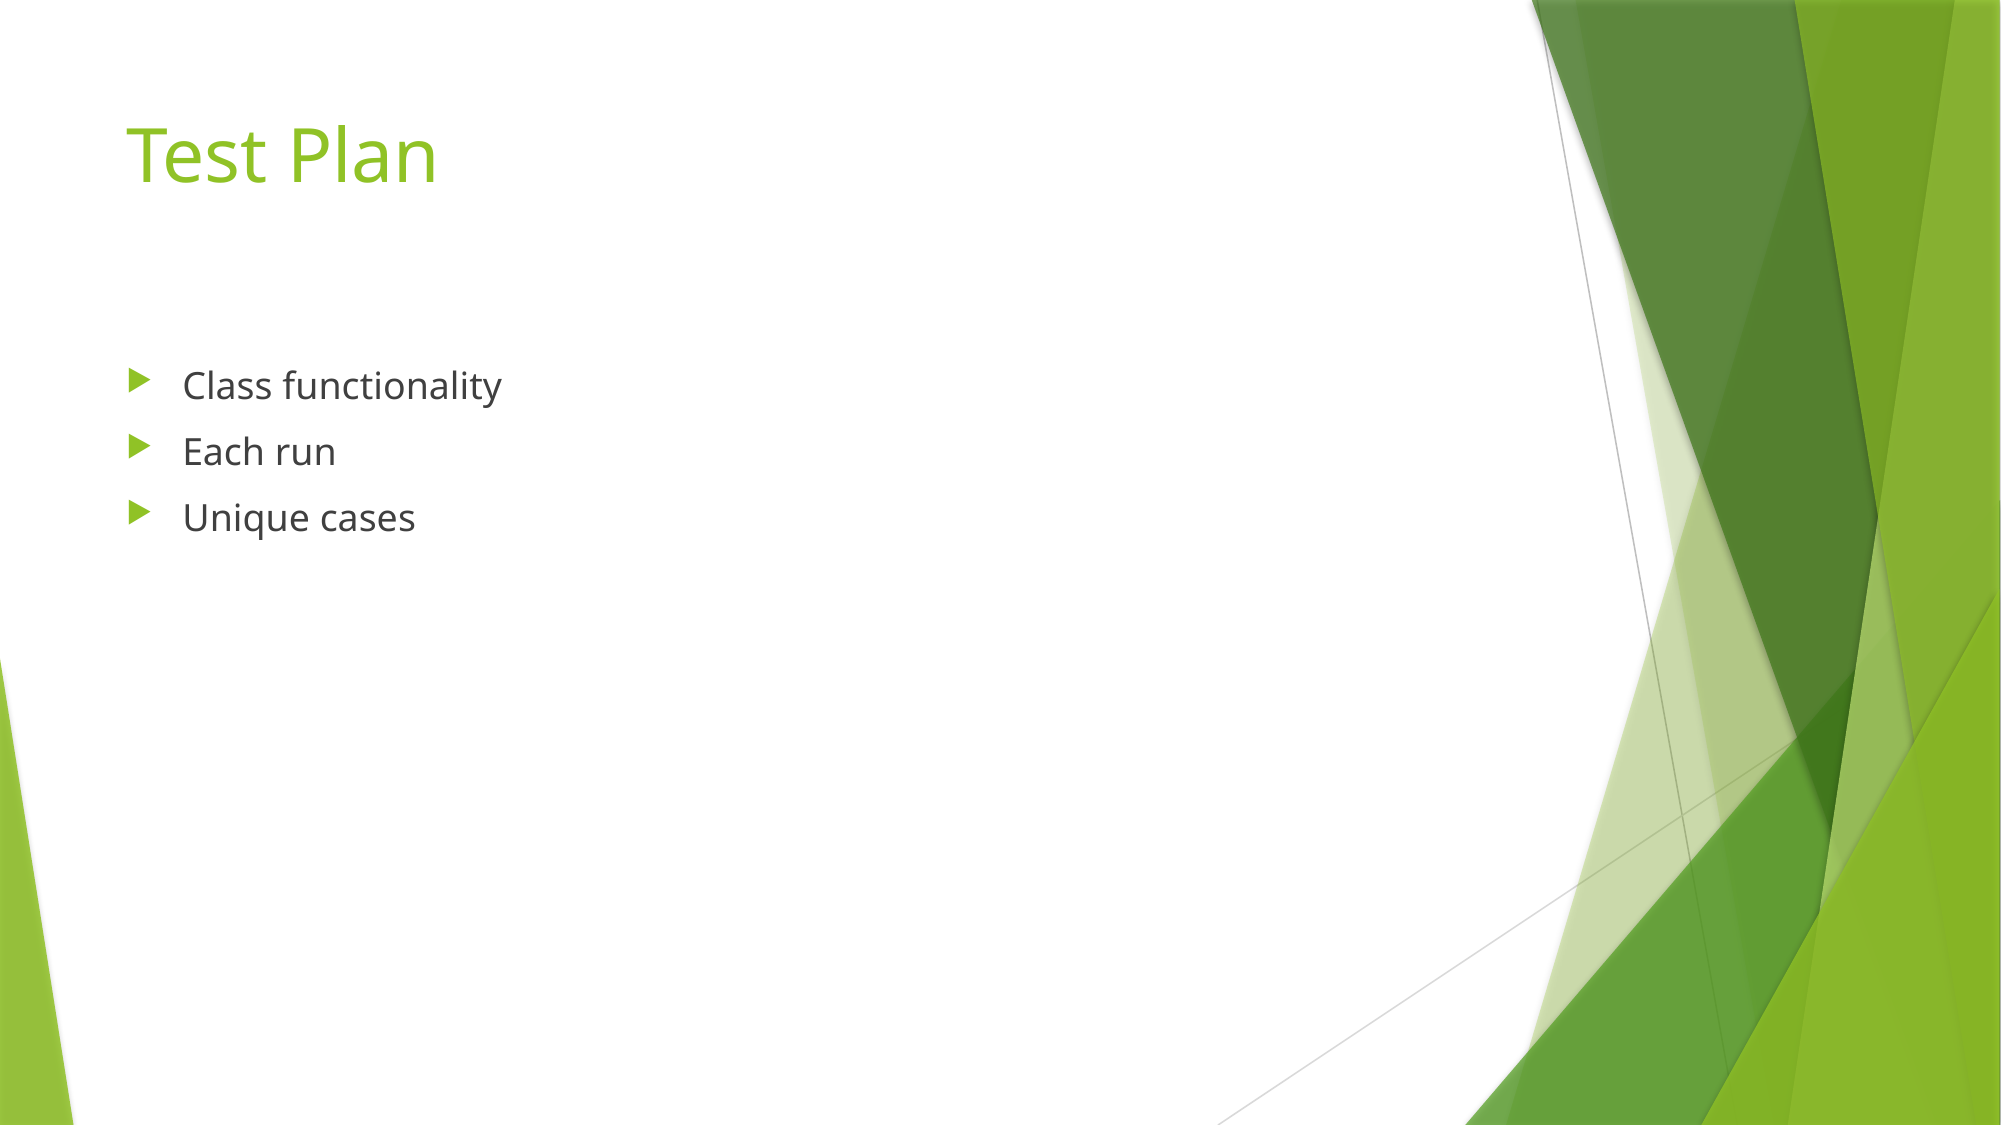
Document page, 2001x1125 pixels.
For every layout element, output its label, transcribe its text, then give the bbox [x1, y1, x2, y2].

list Class functionality Each run Unique cases [111, 354, 1522, 992]
title Test Plan [111, 99, 1522, 317]
